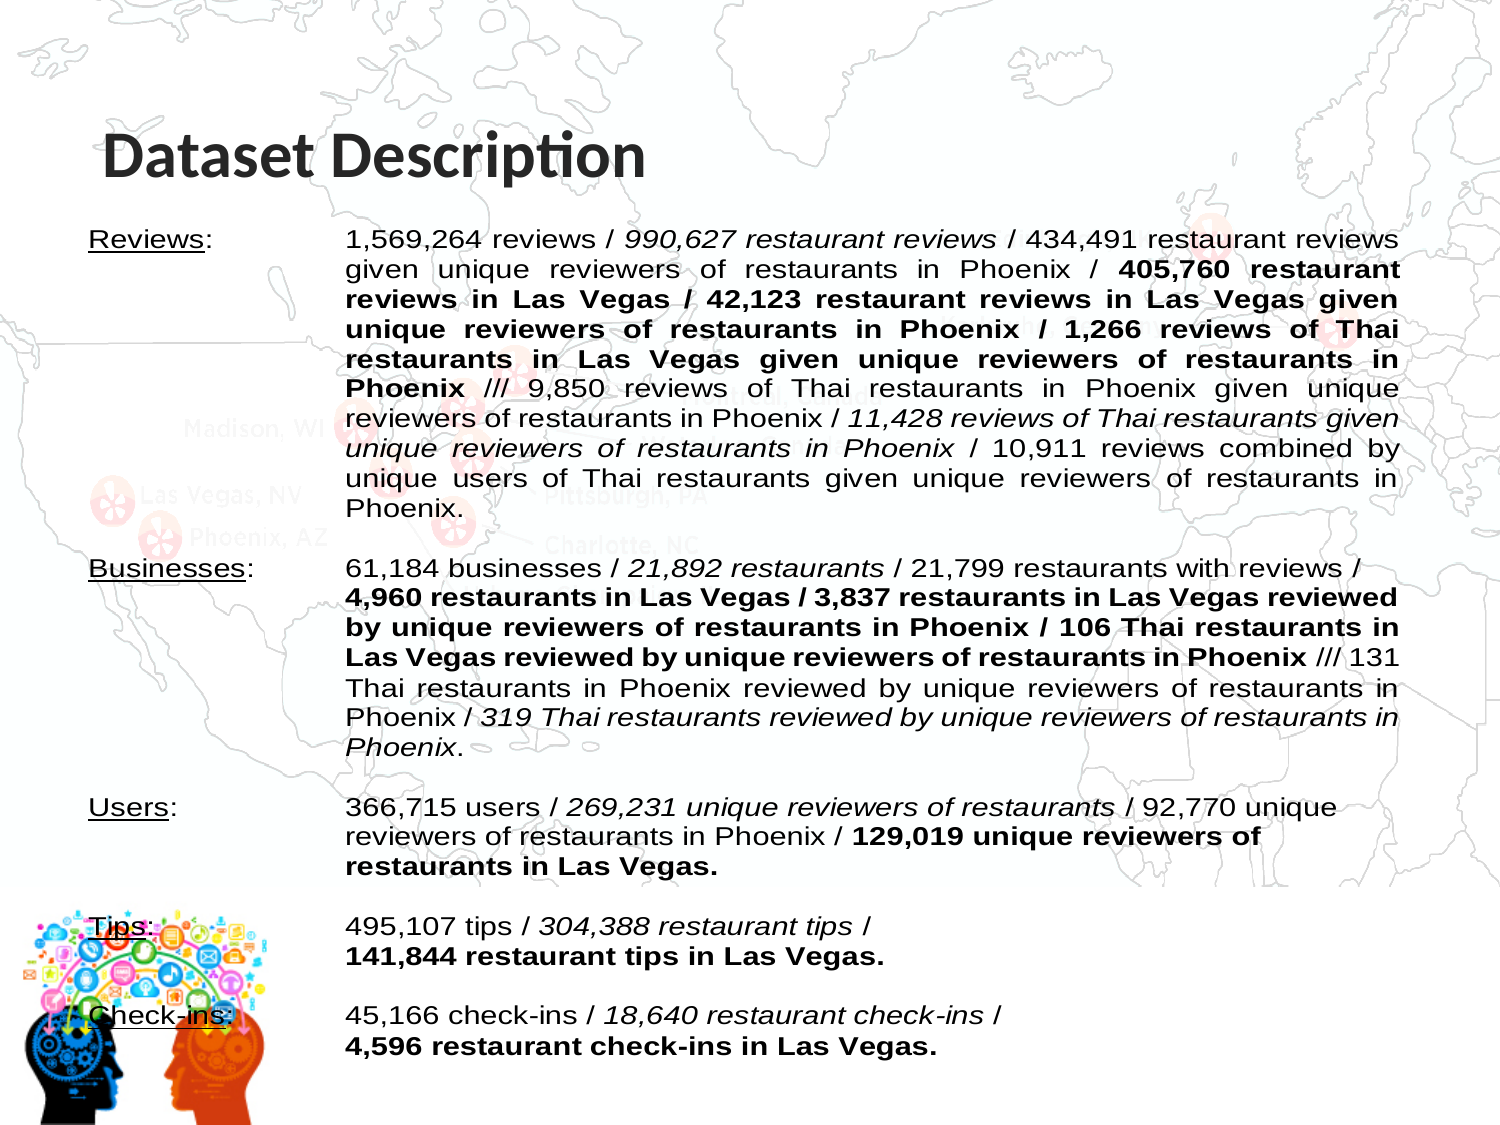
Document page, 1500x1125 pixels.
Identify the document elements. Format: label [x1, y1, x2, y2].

list [87, 224, 1401, 1063]
picture [0, 0, 1500, 1125]
